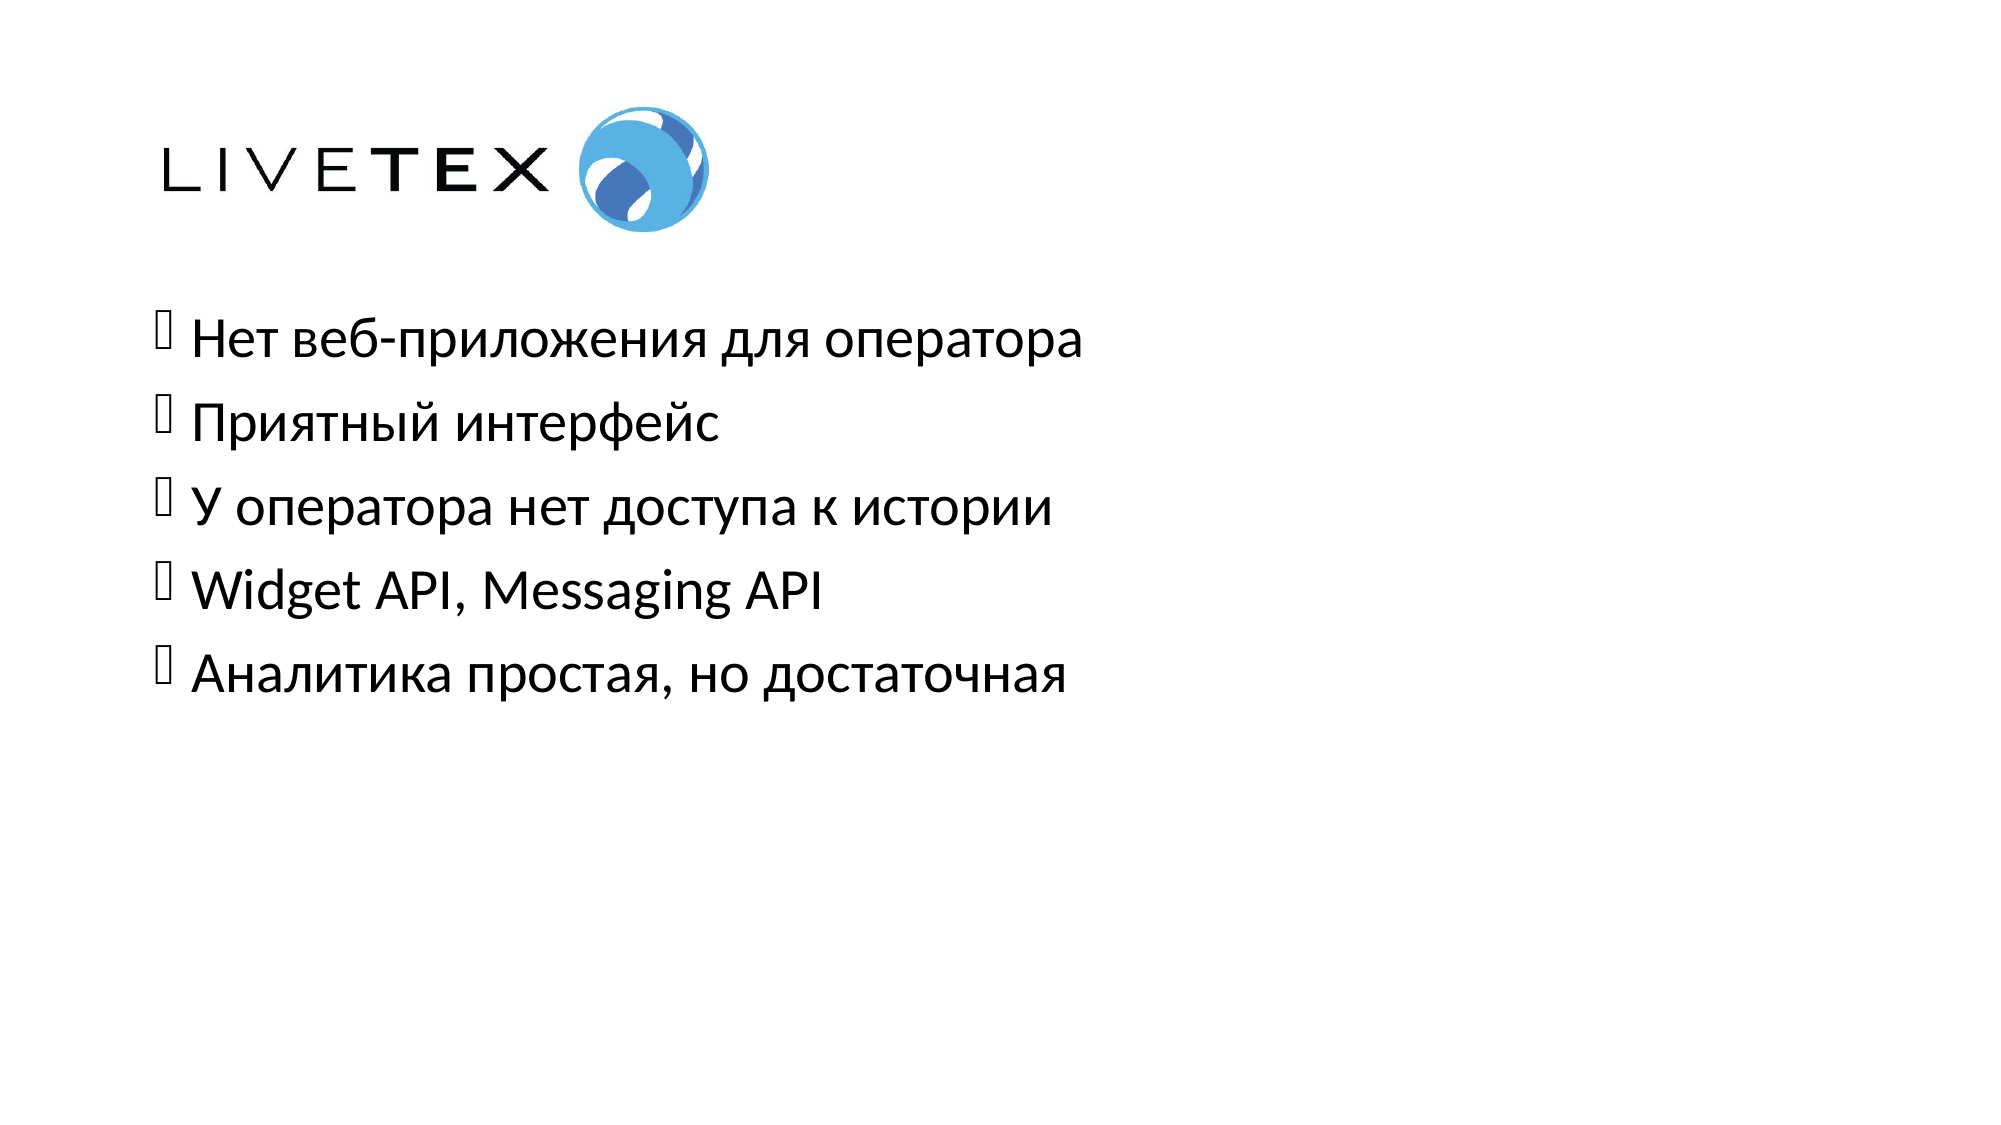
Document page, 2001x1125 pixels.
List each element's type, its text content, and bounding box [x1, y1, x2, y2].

list Нет веб-приложения для оператора Приятный интерфейс У оператора нет доступа к истории Widget API, Messaging API Аналитика простая, но достаточная [138, 299, 1864, 1014]
picture [138, 39, 733, 300]
